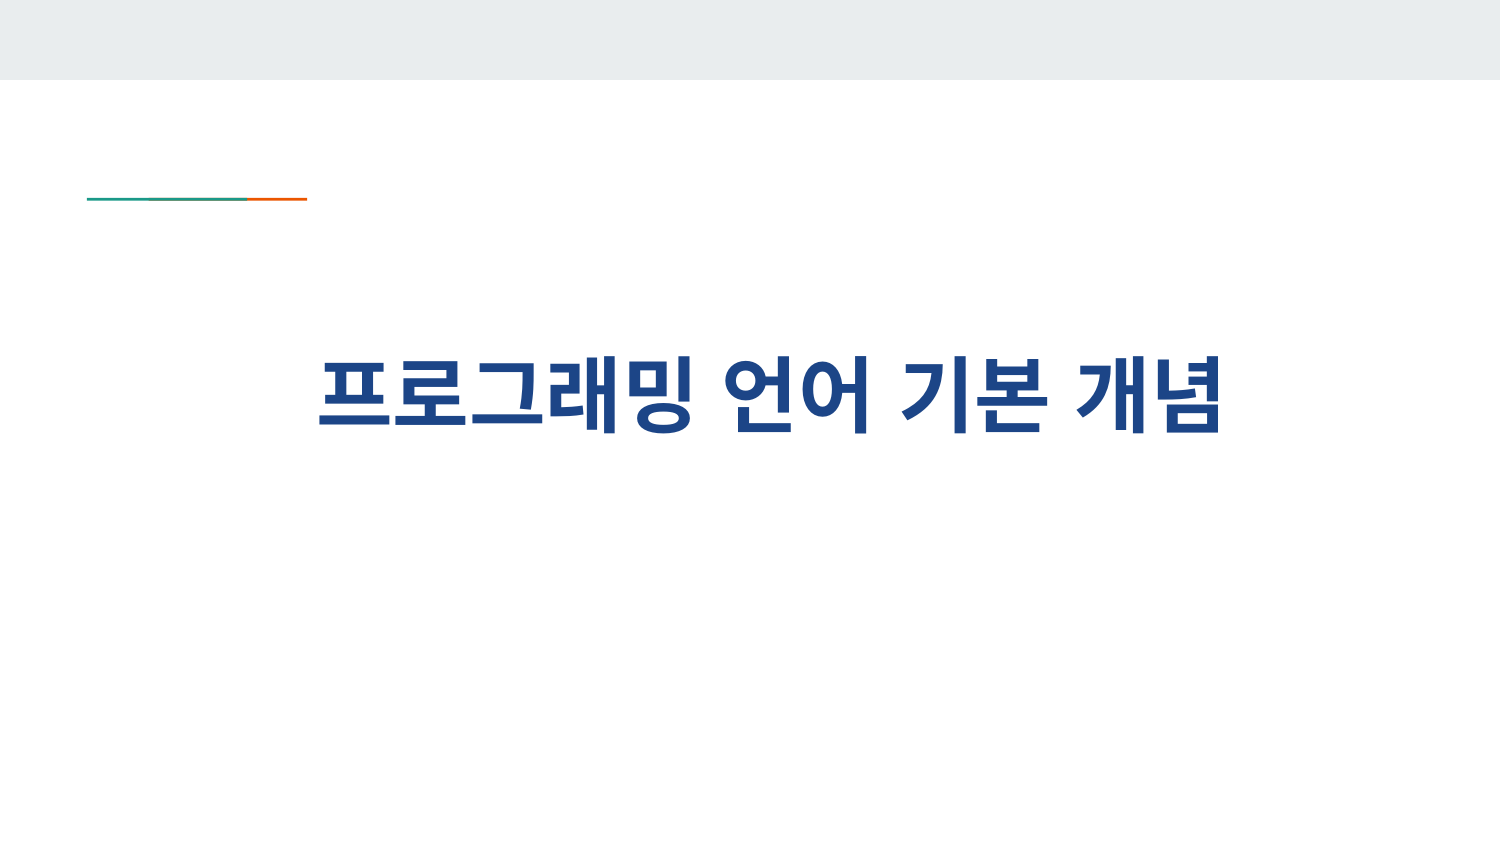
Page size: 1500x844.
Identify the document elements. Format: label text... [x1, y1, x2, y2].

text_box 프로그래밍 언어 기본 개념 [136, 327, 1409, 468]
